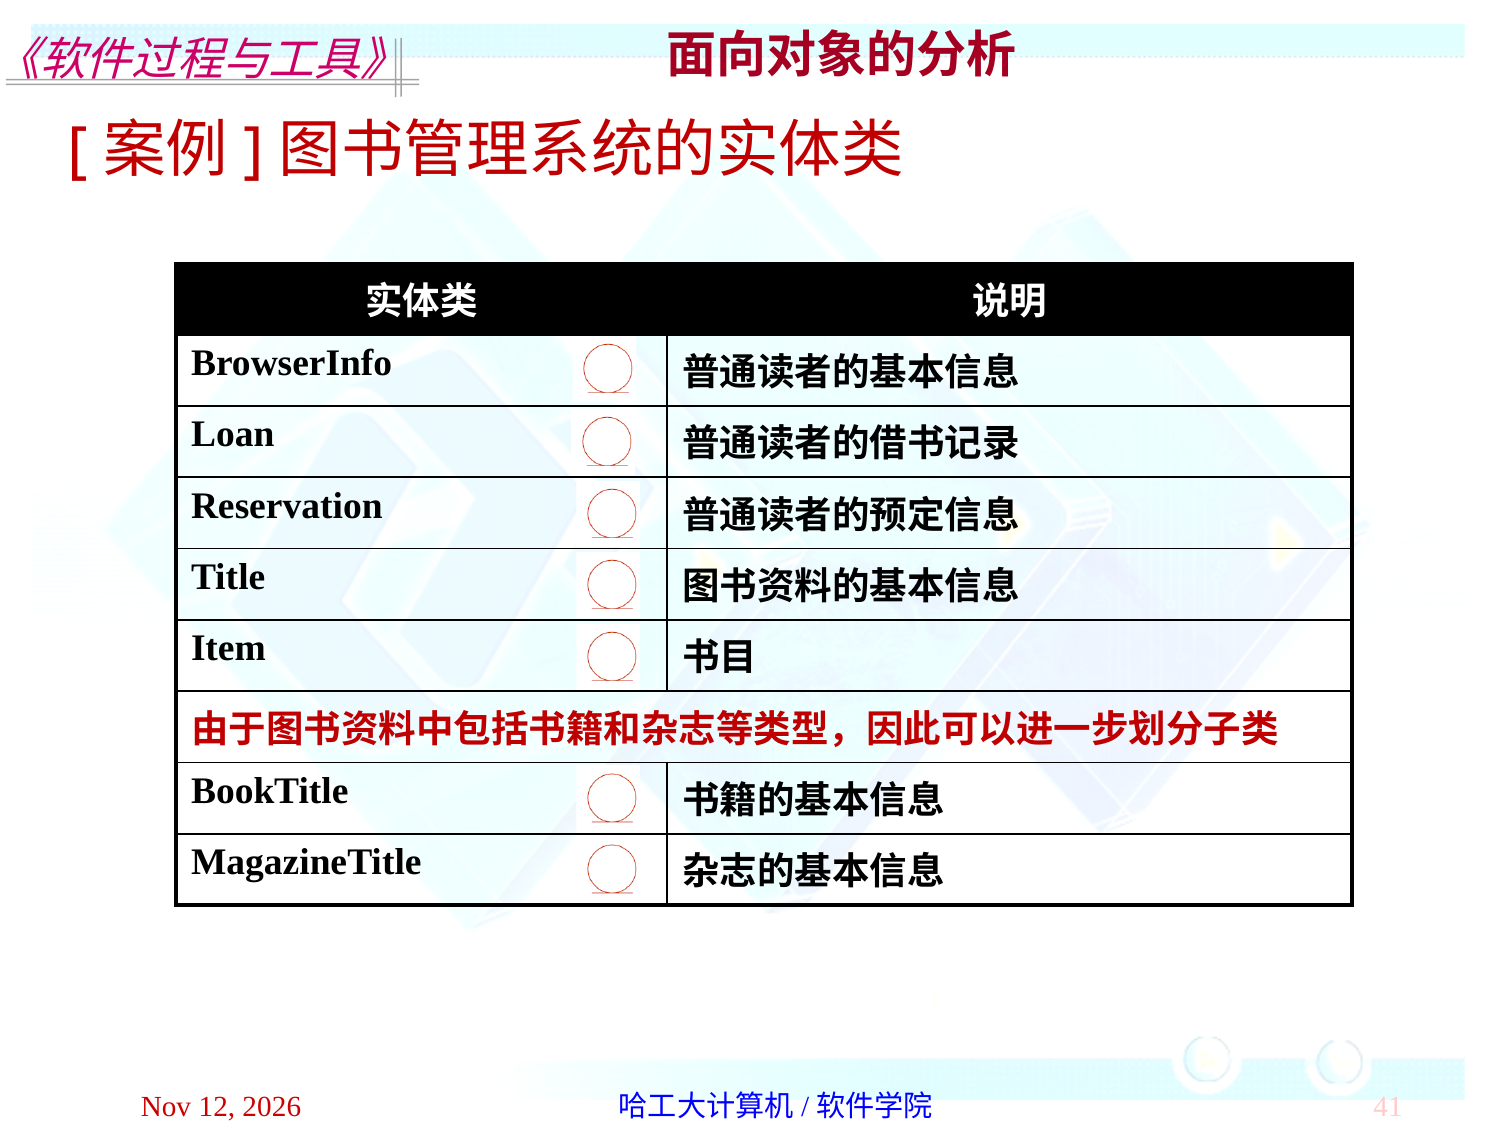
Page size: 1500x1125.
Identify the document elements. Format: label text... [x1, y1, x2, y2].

picture [576, 551, 648, 618]
table_cell 杂志的基本信息 [668, 835, 1350, 903]
picture [572, 336, 644, 402]
picture [576, 481, 648, 547]
table_cell 书籍的基本信息 [668, 763, 1350, 833]
table_cell Loan [178, 407, 666, 476]
table_cell BrowserInfo [178, 336, 666, 405]
text_box [案例]图书管理系统的实体类 [53, 101, 1447, 209]
picture [576, 836, 648, 902]
table_cell 普通读者的预定信息 [668, 478, 1350, 548]
table_cell 图书资料的基本信息 [668, 549, 1350, 619]
picture [576, 624, 648, 690]
table_header 实体类 [178, 266, 666, 334]
picture [571, 409, 643, 475]
table_cell Title [178, 549, 666, 619]
table_cell BookTitle [178, 763, 666, 833]
table_cell 普通读者的借书记录 [668, 407, 1350, 476]
picture [576, 765, 648, 831]
text_box 面向对象的分析 [389, 15, 1294, 90]
table_cell 书目 [668, 621, 1350, 690]
table_cell 普通读者的基本信息 [668, 336, 1350, 405]
table_cell 由于图书资料中包括书籍和杂志等类型，因此可以进一步划分子类 [178, 692, 1350, 762]
table_cell MagazineTitle [178, 835, 666, 903]
table_cell Item [178, 621, 666, 690]
table_cell Reservation [178, 478, 666, 548]
table_header 说明 [668, 266, 1350, 334]
